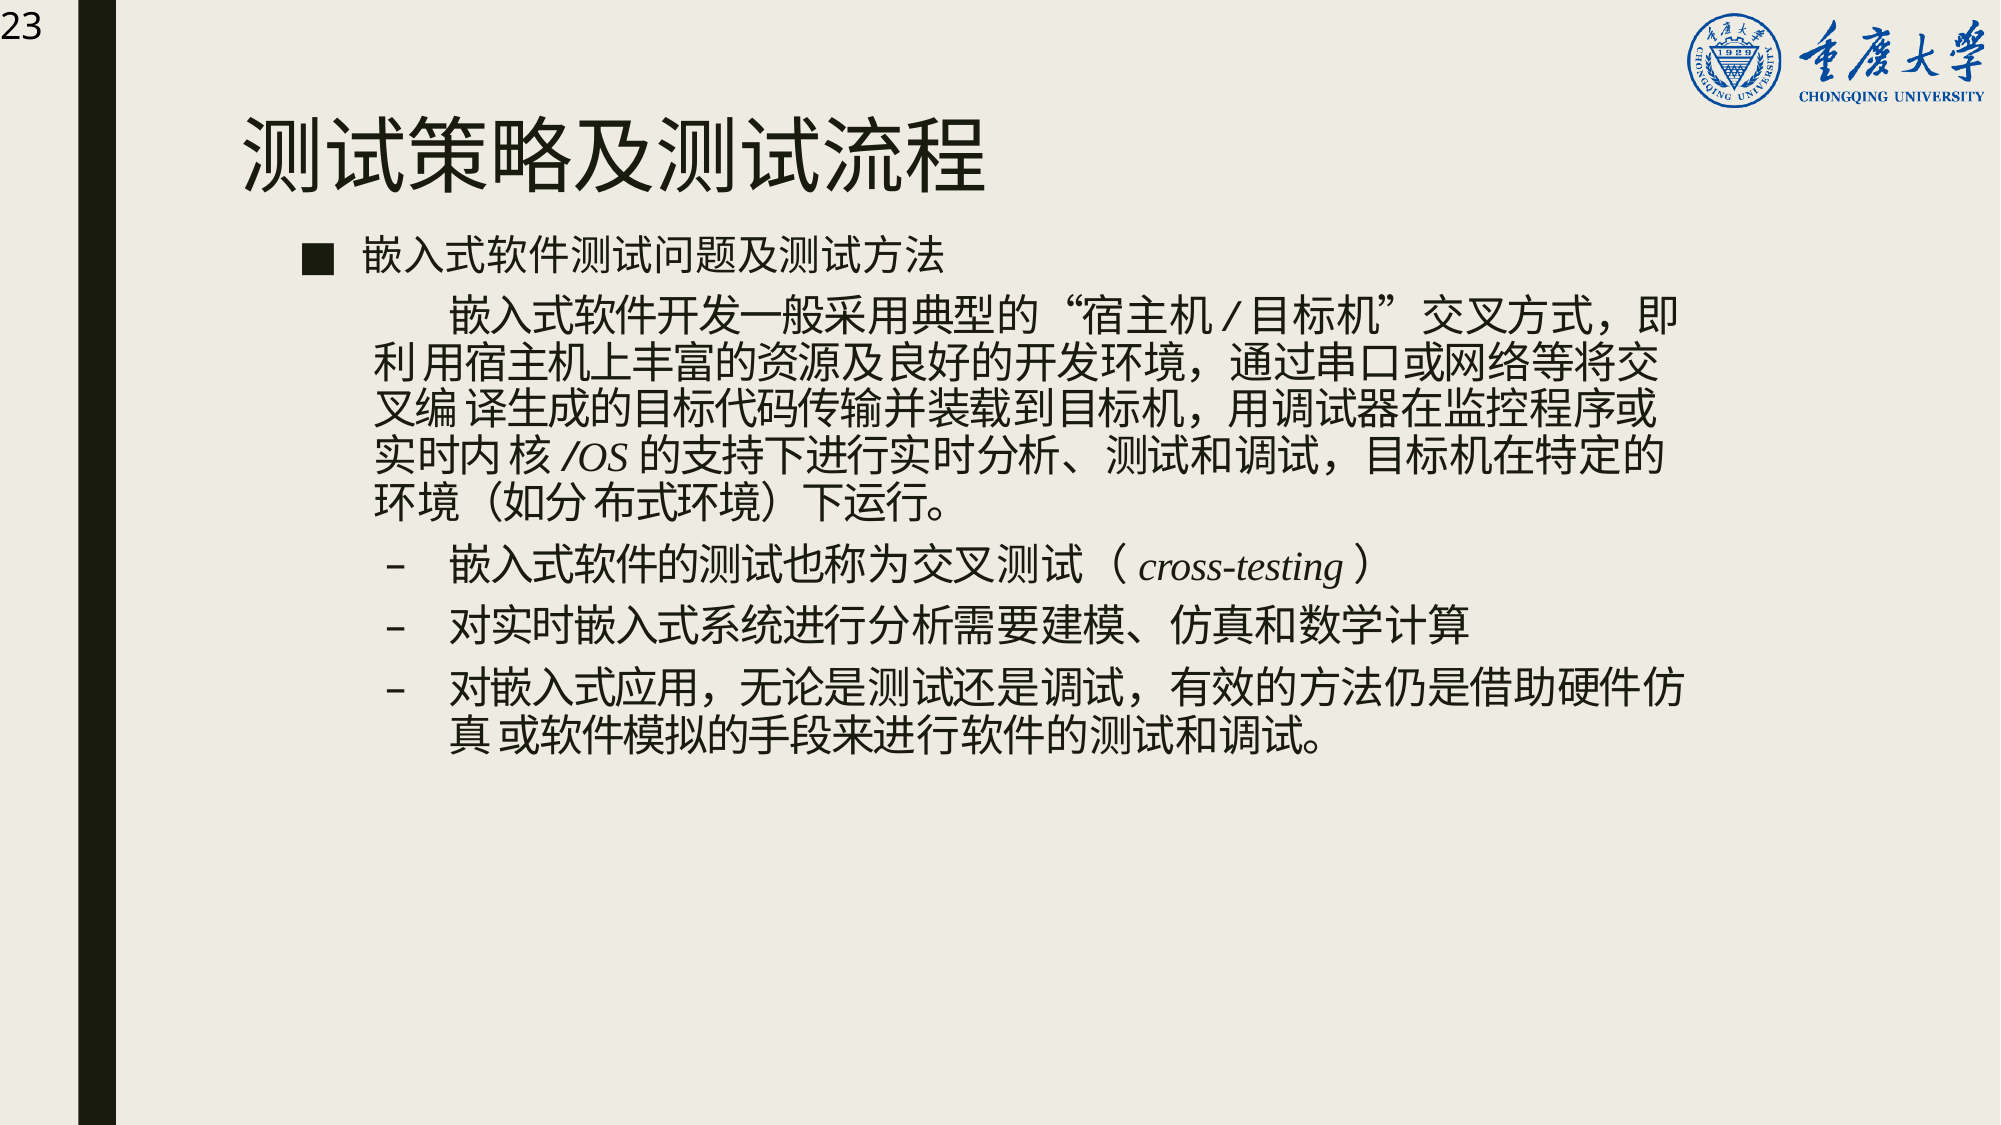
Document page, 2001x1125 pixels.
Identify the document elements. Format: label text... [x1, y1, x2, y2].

title 测试策略及测试流程 [237, 101, 992, 292]
text_box 23 [0, 0, 47, 48]
text_box 嵌入式软件测试问题及测试方法 嵌入式软件开发一般采用典型的“宿主机/目标机”交叉方式，即利 用宿主机上丰富的资源及良好的开发环境，通过串口或网络等将交叉编 译生成的目标代码传输并装载到目标机，用调试器在监控程序或实时内 核/OS的支持下进行实时分析、测试和调试，目标机在特定的环境（如分 布式环境）下运行。 嵌入式软件的测试也称为交叉测试（cross-testing） 对实时嵌入式系统进行分析需要建模、仿真和数学计算 对嵌入式应用，无论是测试还是调试，有效的方法仍是借助硬件仿真 或软件模拟的手段来进行软件的测试和调试。 [296, 217, 1702, 761]
picture [1687, 13, 1985, 108]
